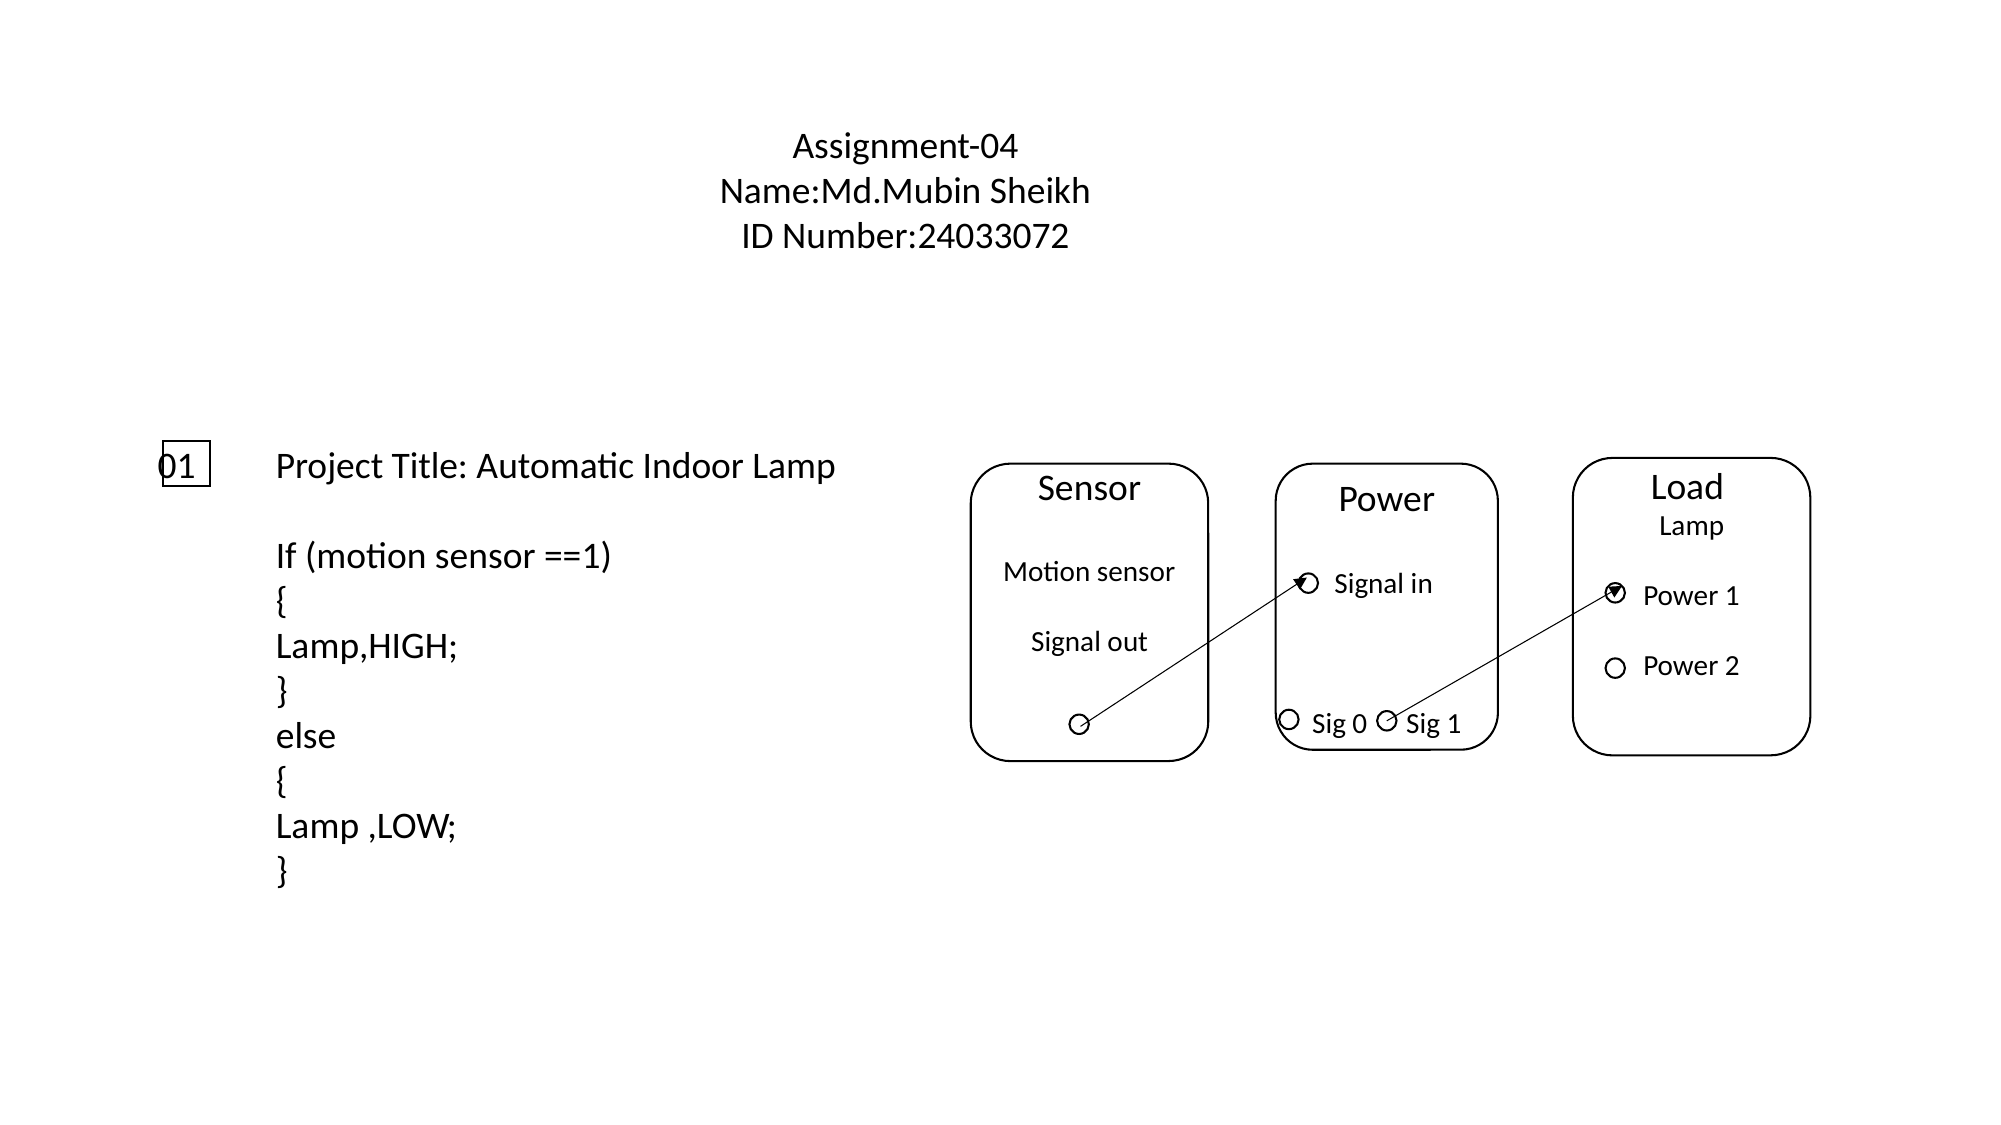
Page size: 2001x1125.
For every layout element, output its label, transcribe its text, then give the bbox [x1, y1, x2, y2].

text_box 01 [142, 433, 217, 493]
text_box Assignment-04 Name:Md.Mubin Sheikh ID Number:24033072 [701, 113, 1110, 264]
text_box Project Title: Automatic Indoor Lamp If (motion sensor ==1) { Lamp,HIGH; } else { Lamp ,LOW; } [261, 433, 907, 898]
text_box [1080, 577, 1307, 727]
text_box [1281, 727, 1297, 731]
text_box Power Signal in Sig 0 Sig 1 [1274, 462, 1499, 751]
text_box Load Lamp Power 1 Power 2 [1571, 456, 1812, 757]
text_box [1623, 661, 1627, 676]
text_box [1608, 582, 1627, 600]
text_box [1376, 710, 1398, 732]
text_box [1386, 585, 1623, 721]
text_box [1299, 572, 1320, 594]
text_box [162, 440, 211, 487]
text_box [1068, 713, 1090, 736]
text_box Sensor Motion sensor Signal out [969, 462, 1210, 763]
